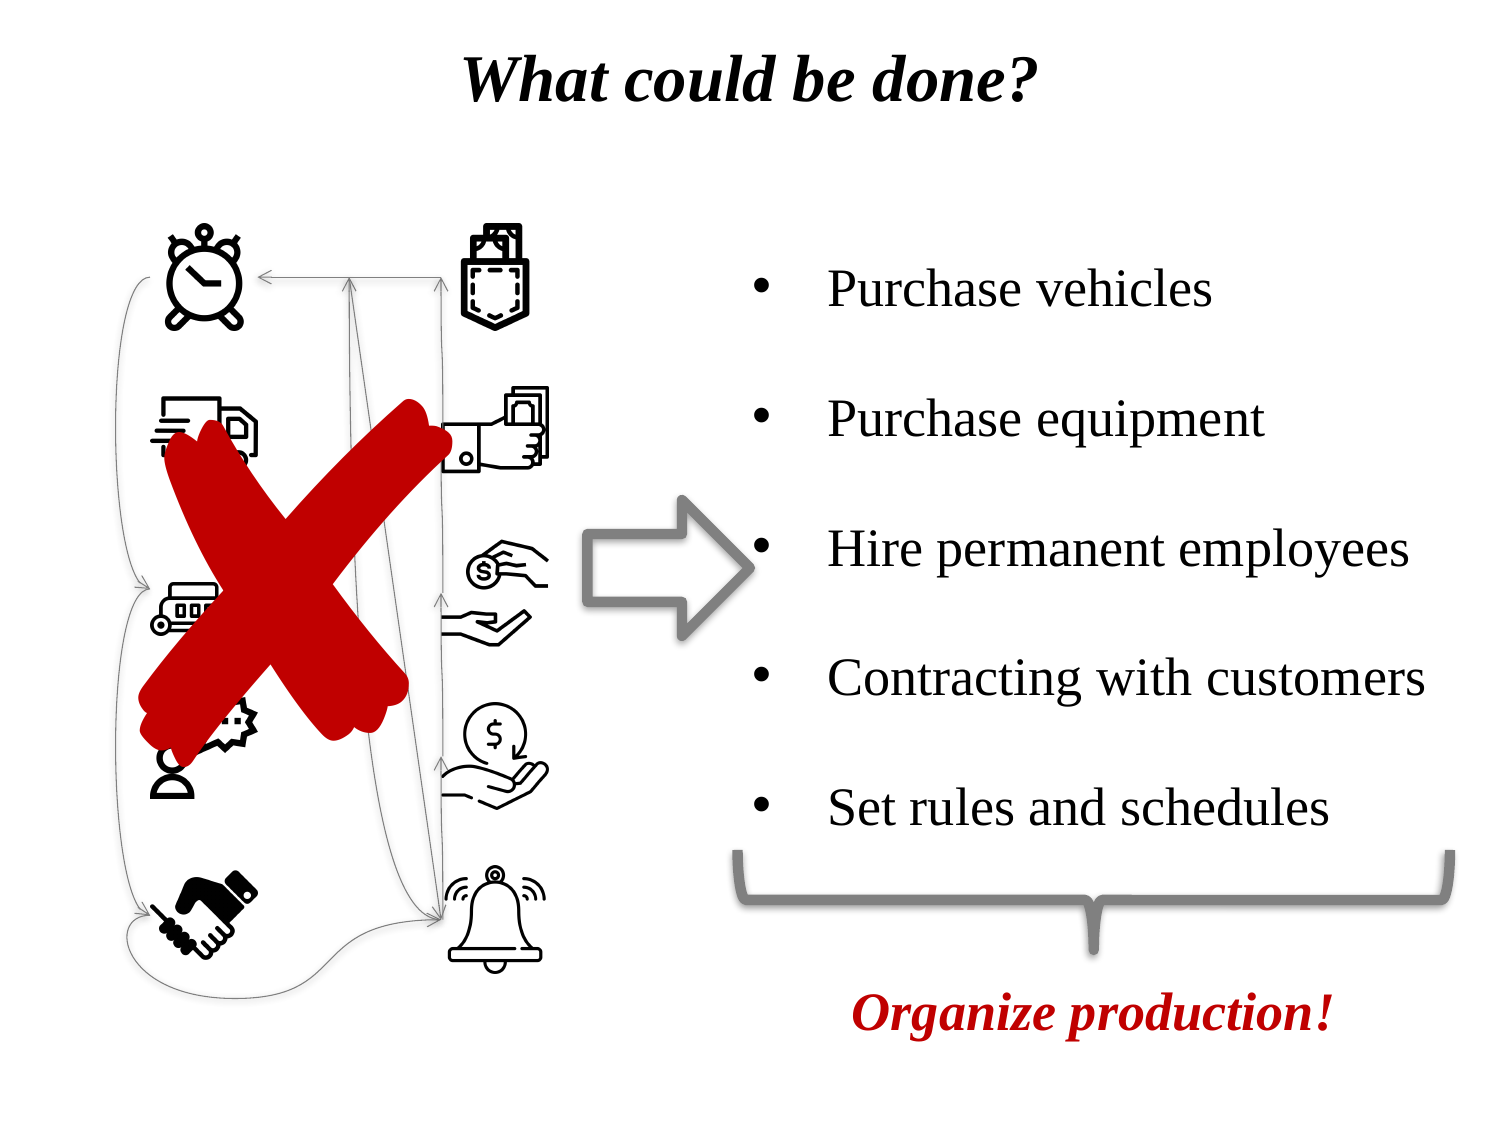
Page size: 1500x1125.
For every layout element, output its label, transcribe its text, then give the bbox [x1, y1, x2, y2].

title What could be done? [49, 0, 1451, 151]
text_box Purchase vehicles Purchase equipment Hire permanent employees Contracting with customers Set rules and schedules [737, 179, 1450, 844]
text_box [737, 849, 1451, 1051]
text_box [149, 223, 549, 974]
text_box [586, 499, 751, 637]
text_box ✘ [62, 262, 144, 875]
